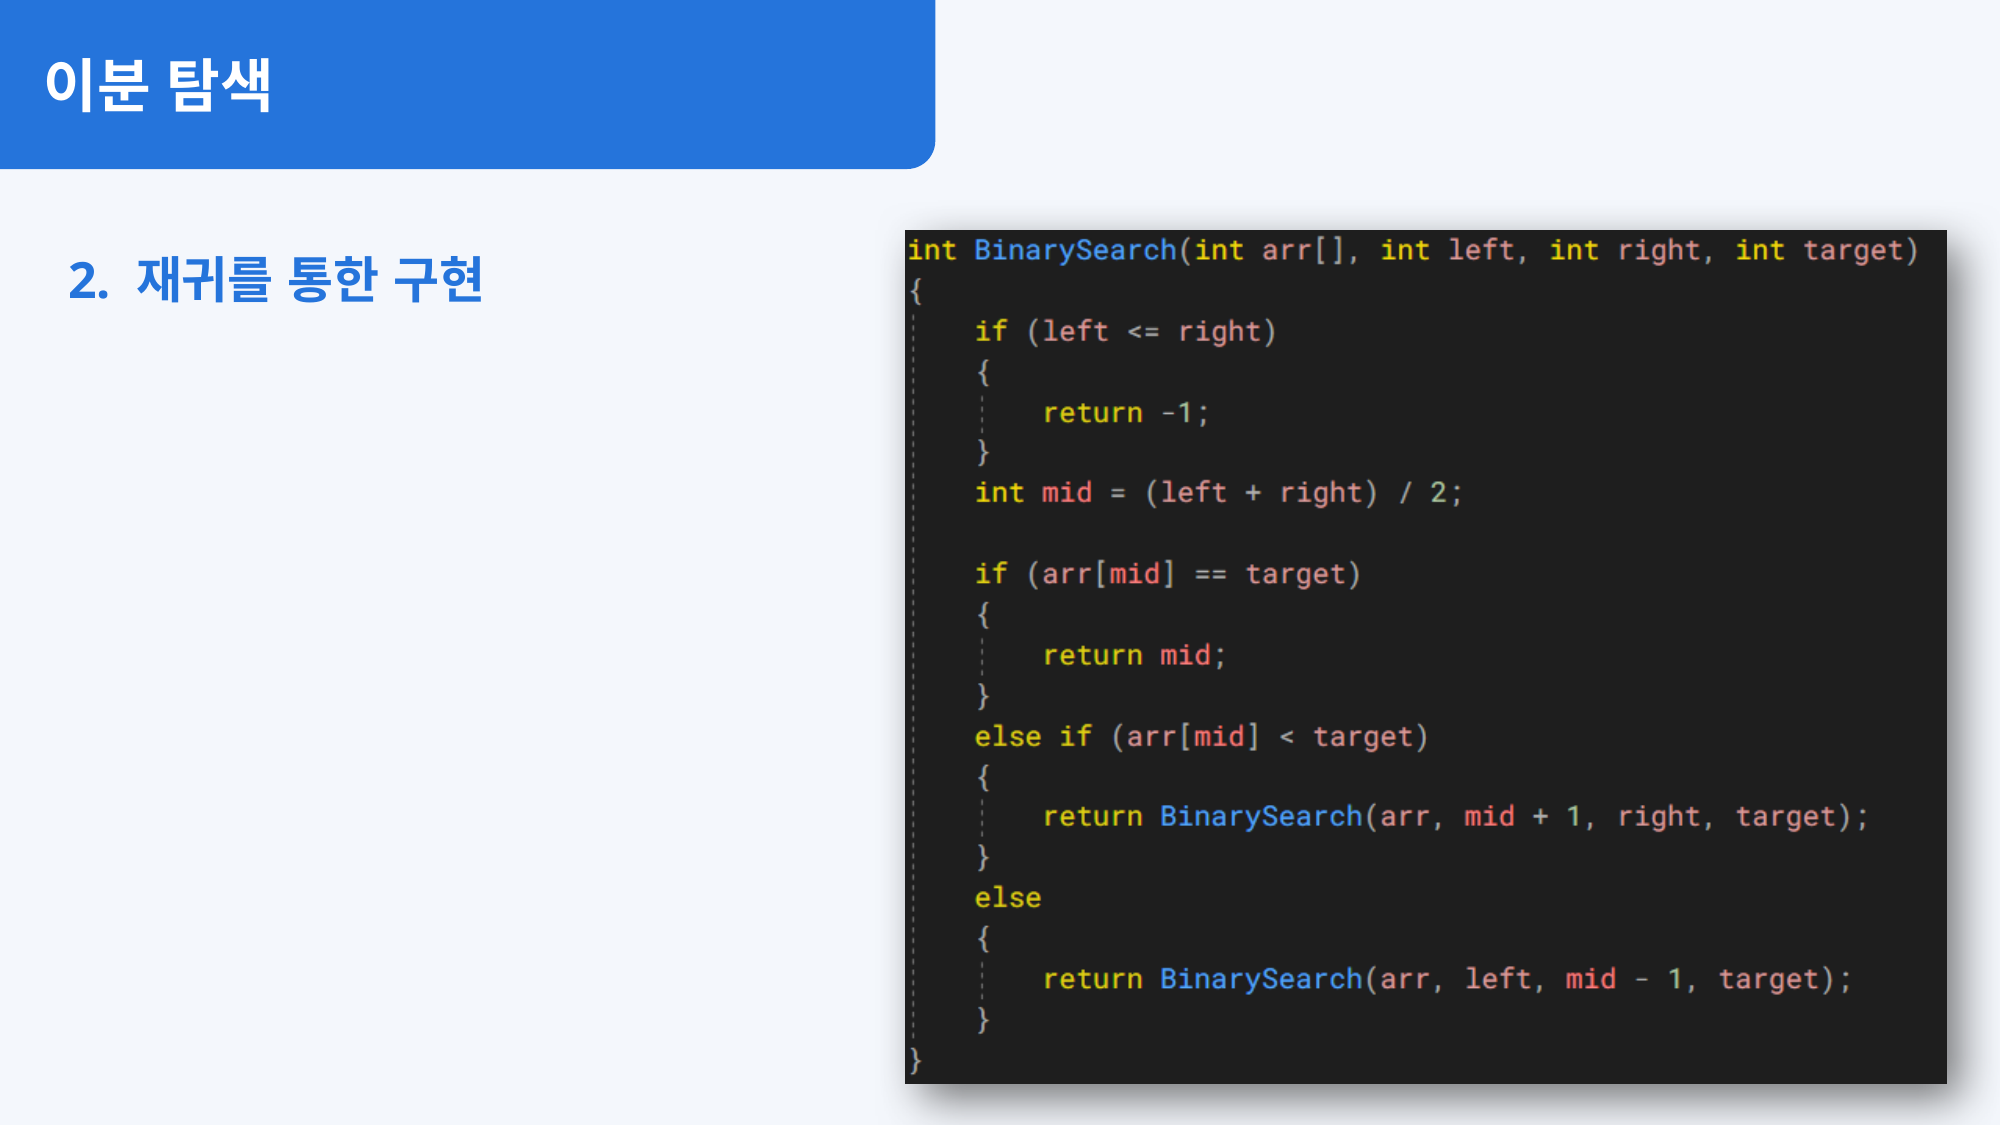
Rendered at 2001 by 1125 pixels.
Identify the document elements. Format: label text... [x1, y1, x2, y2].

picture [905, 230, 1947, 1084]
text_box 2. 재귀를 통한 구현 [53, 210, 1945, 316]
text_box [0, 0, 936, 170]
